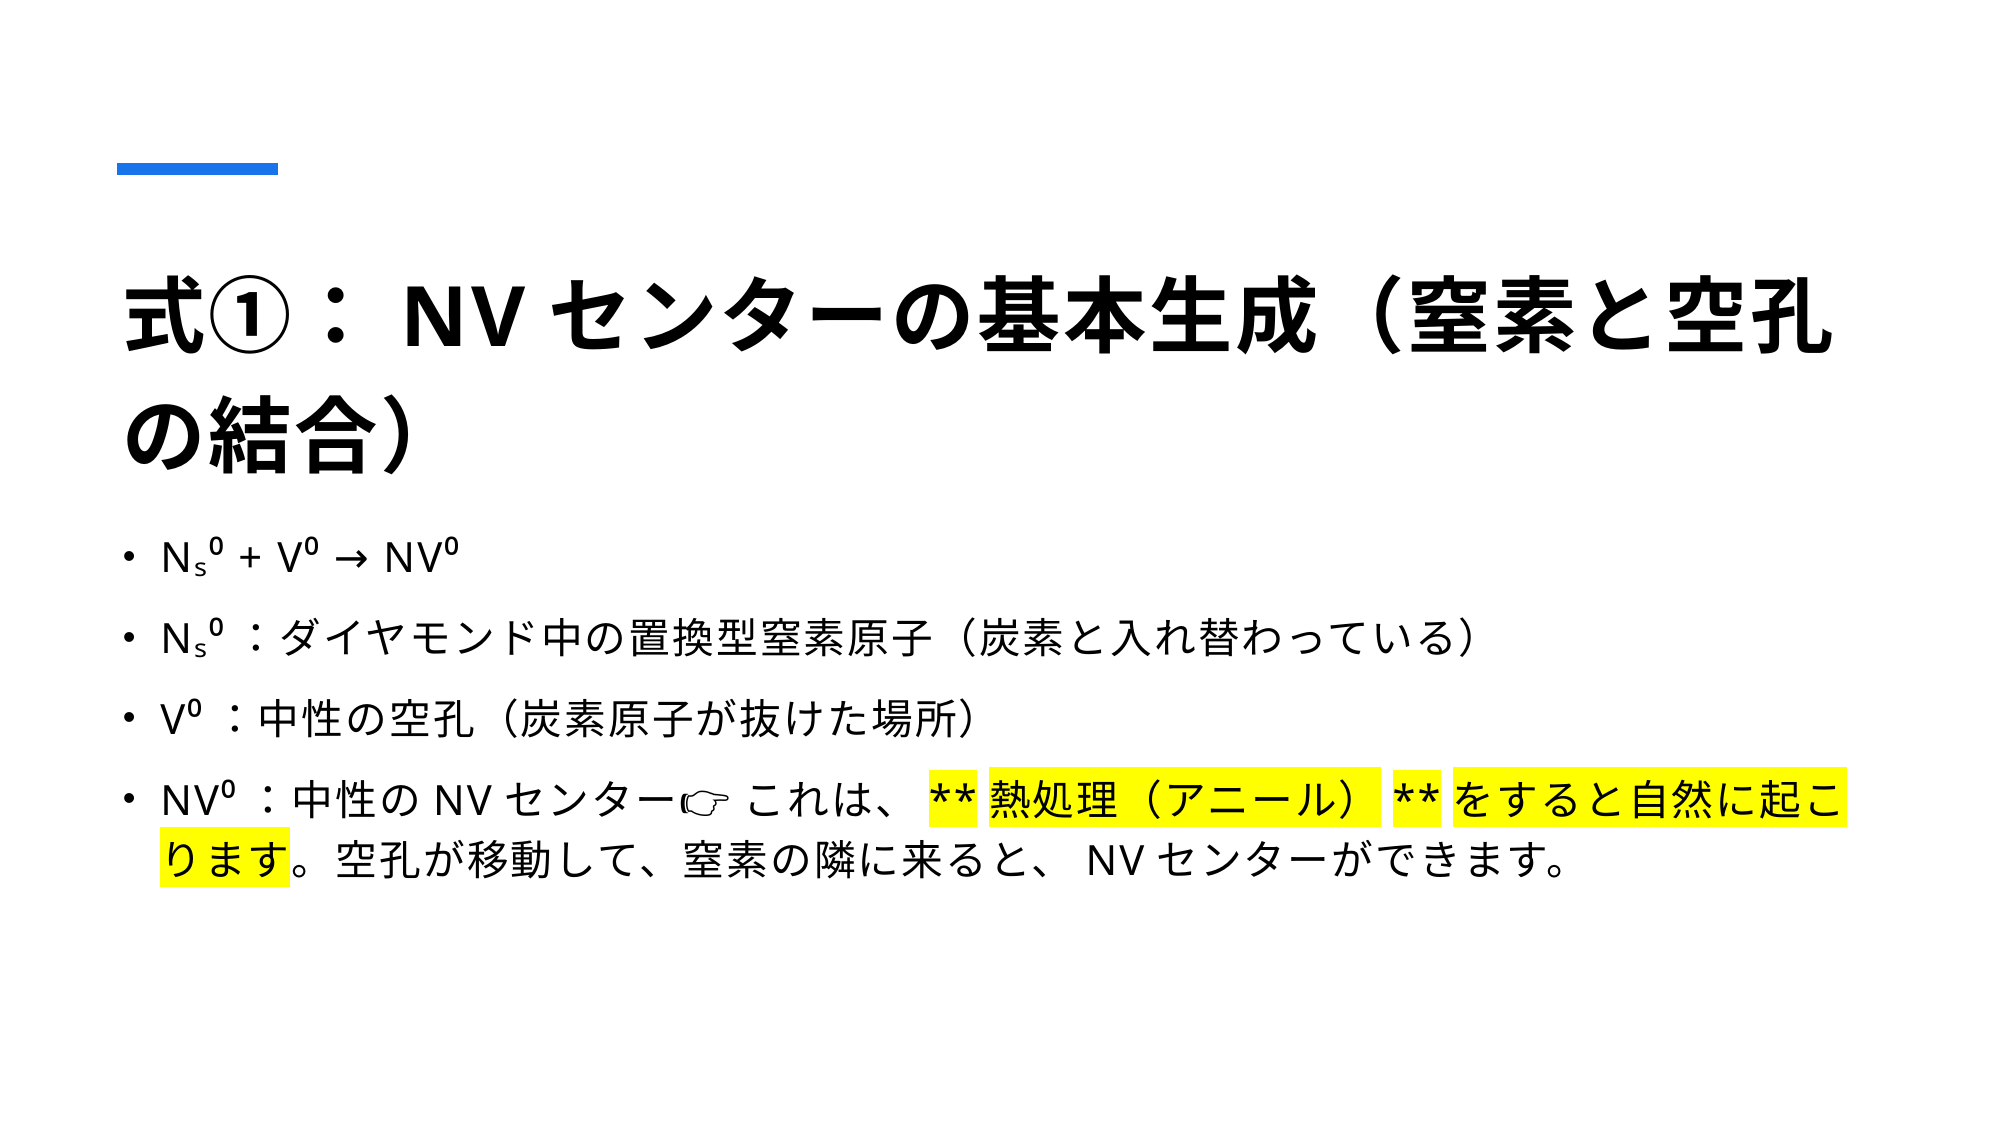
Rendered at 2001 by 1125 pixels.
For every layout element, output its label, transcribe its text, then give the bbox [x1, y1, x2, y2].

list Nₛ⁰ + V⁰ → NV⁰ Nₛ⁰：ダイヤモンド中の置換型窒素原子（炭素と入れ替わっている） V⁰：中性の空孔（炭素原子が抜けた場所） NV⁰：中性のNVセンター👉 これは、**熱処理（アニール）**をすると自然に起こります。空孔が移動して、窒素の隣に来ると、NVセンターができます。 [105, 431, 1892, 1017]
title 式①：NVセンターの基本生成（窒素と空孔の結合） [105, 224, 1892, 405]
